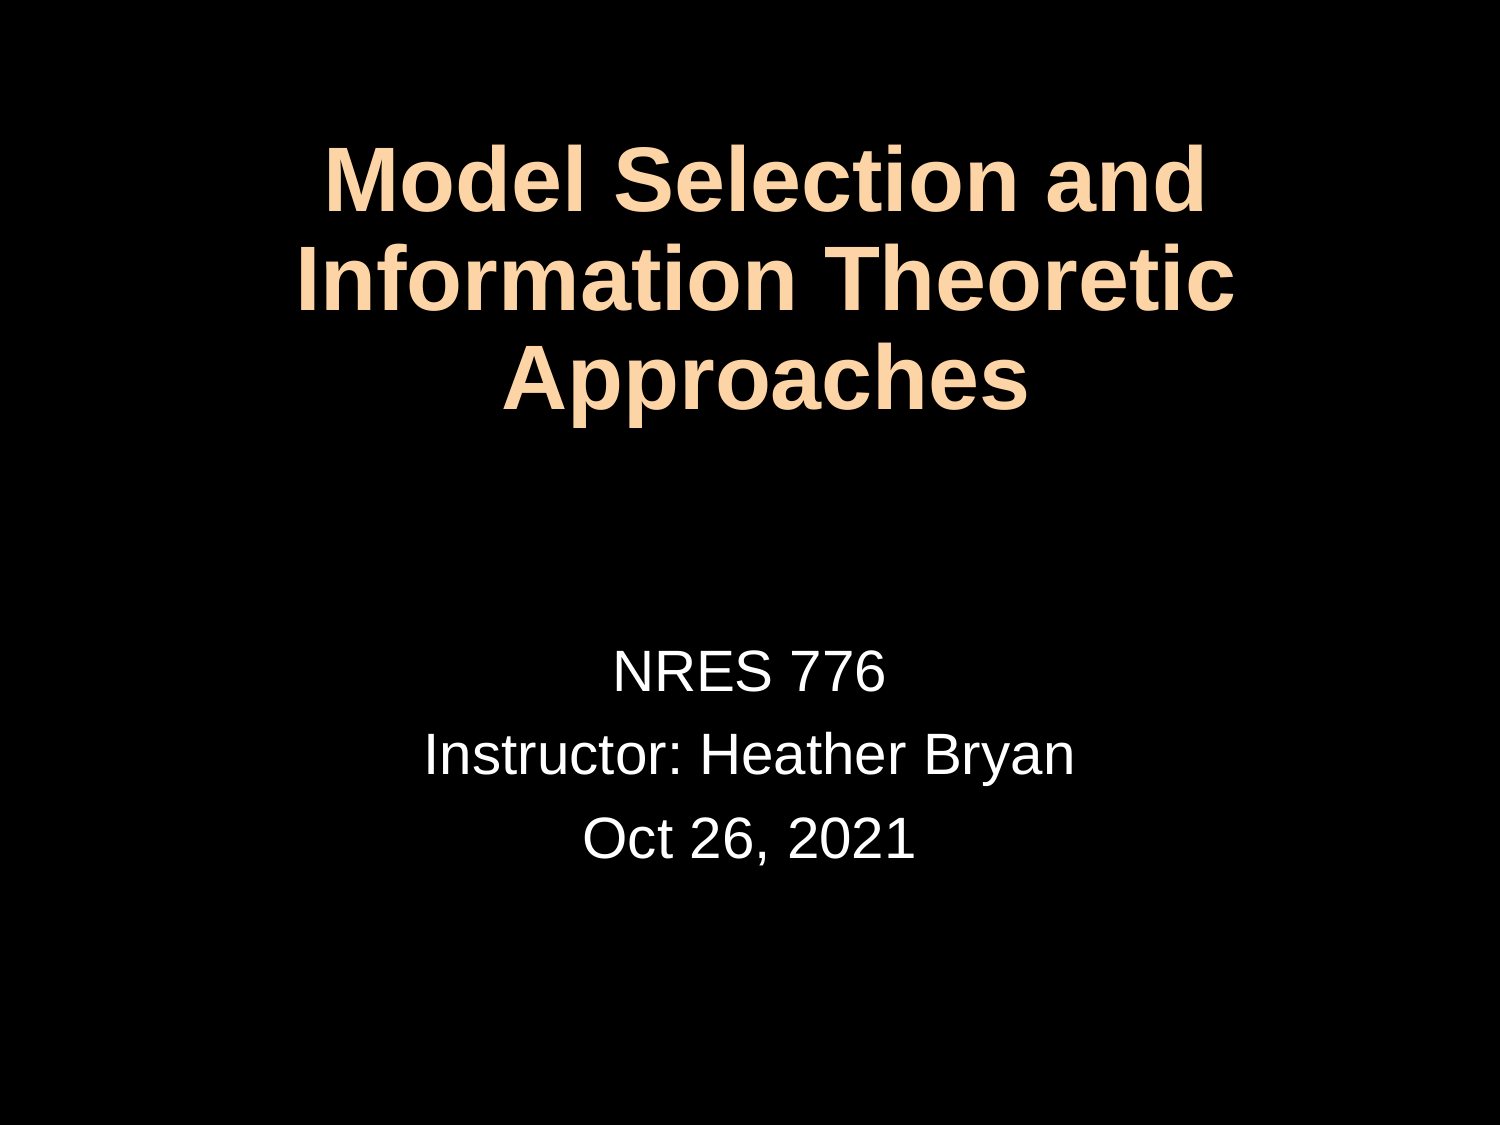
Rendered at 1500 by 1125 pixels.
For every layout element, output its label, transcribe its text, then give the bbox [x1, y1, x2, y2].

subtitle NRES 776 Instructor: Heather Bryan Oct 26, 2021 [187, 633, 1313, 905]
title Model Selection and Information Theoretic Approaches [69, 303, 1464, 437]
